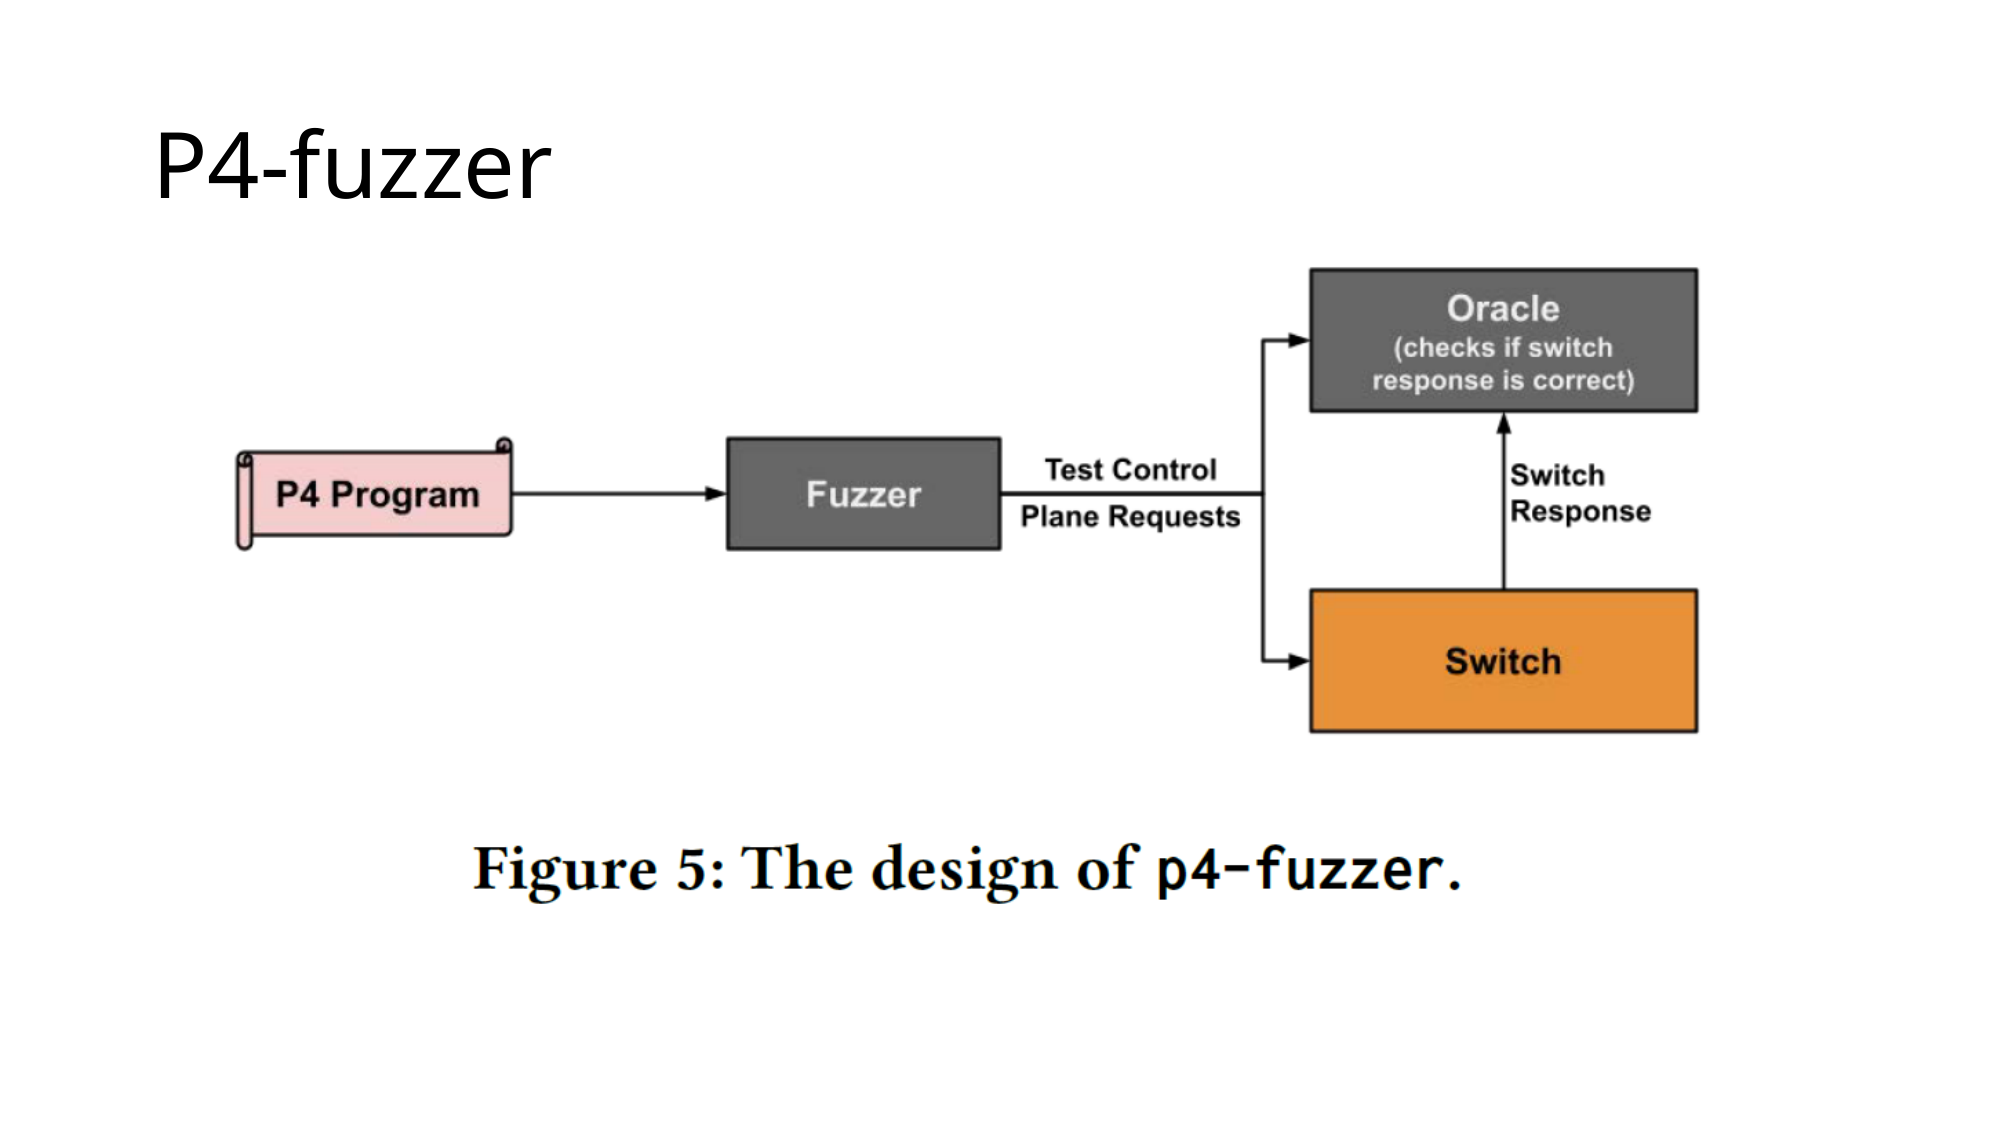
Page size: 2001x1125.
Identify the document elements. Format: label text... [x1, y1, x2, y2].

title P4-fuzzer [137, 59, 1863, 278]
picture [174, 219, 1713, 933]
